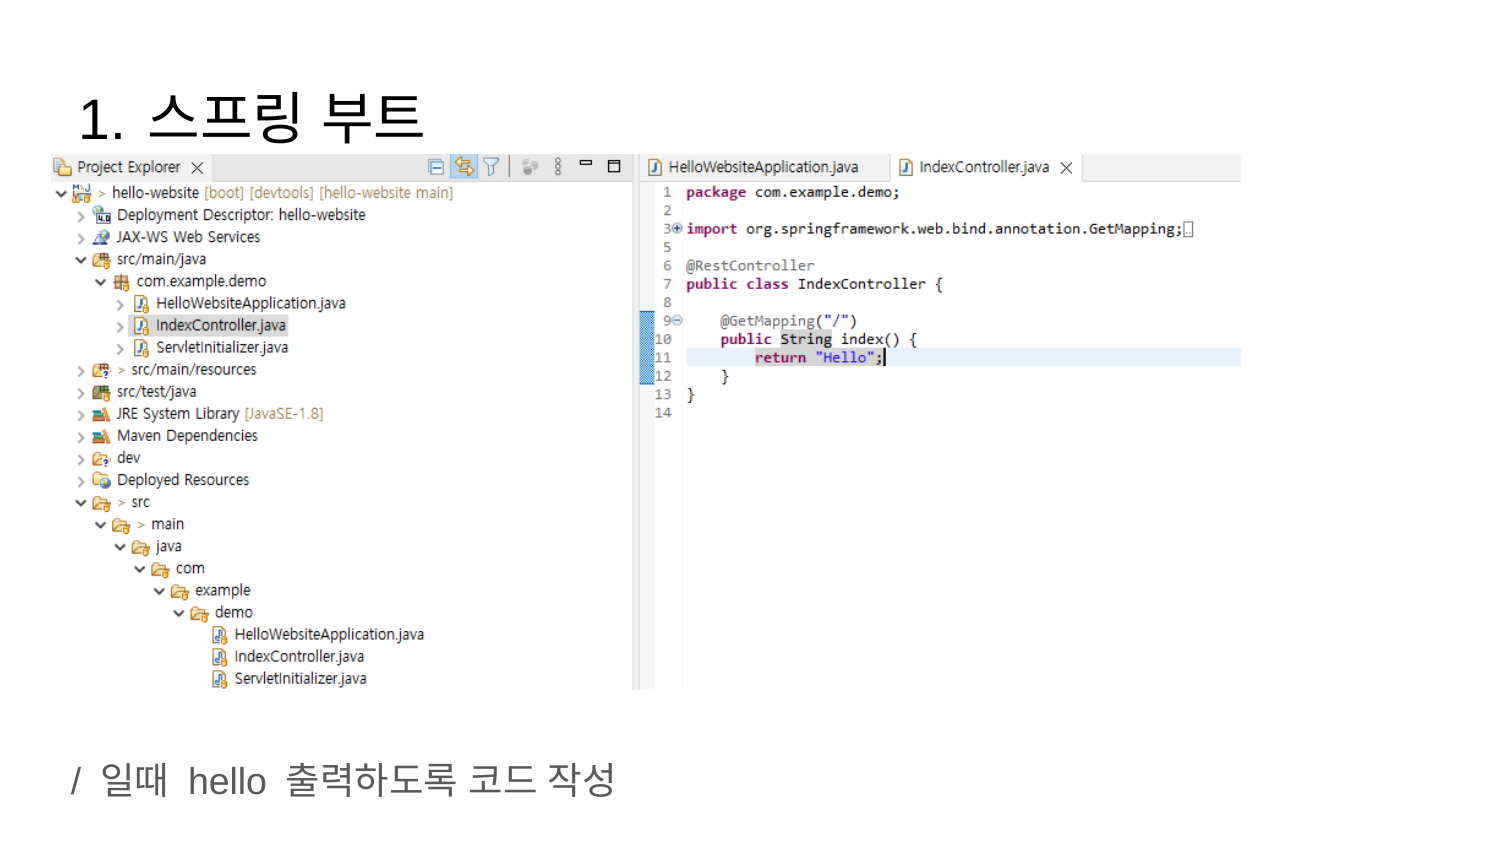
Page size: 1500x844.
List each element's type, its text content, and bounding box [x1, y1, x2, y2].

title 스프링 부트 [51, 72, 1449, 167]
list / 일때 hello 출력하도록 코드 작성 [55, 739, 1454, 833]
picture [50, 154, 1242, 690]
